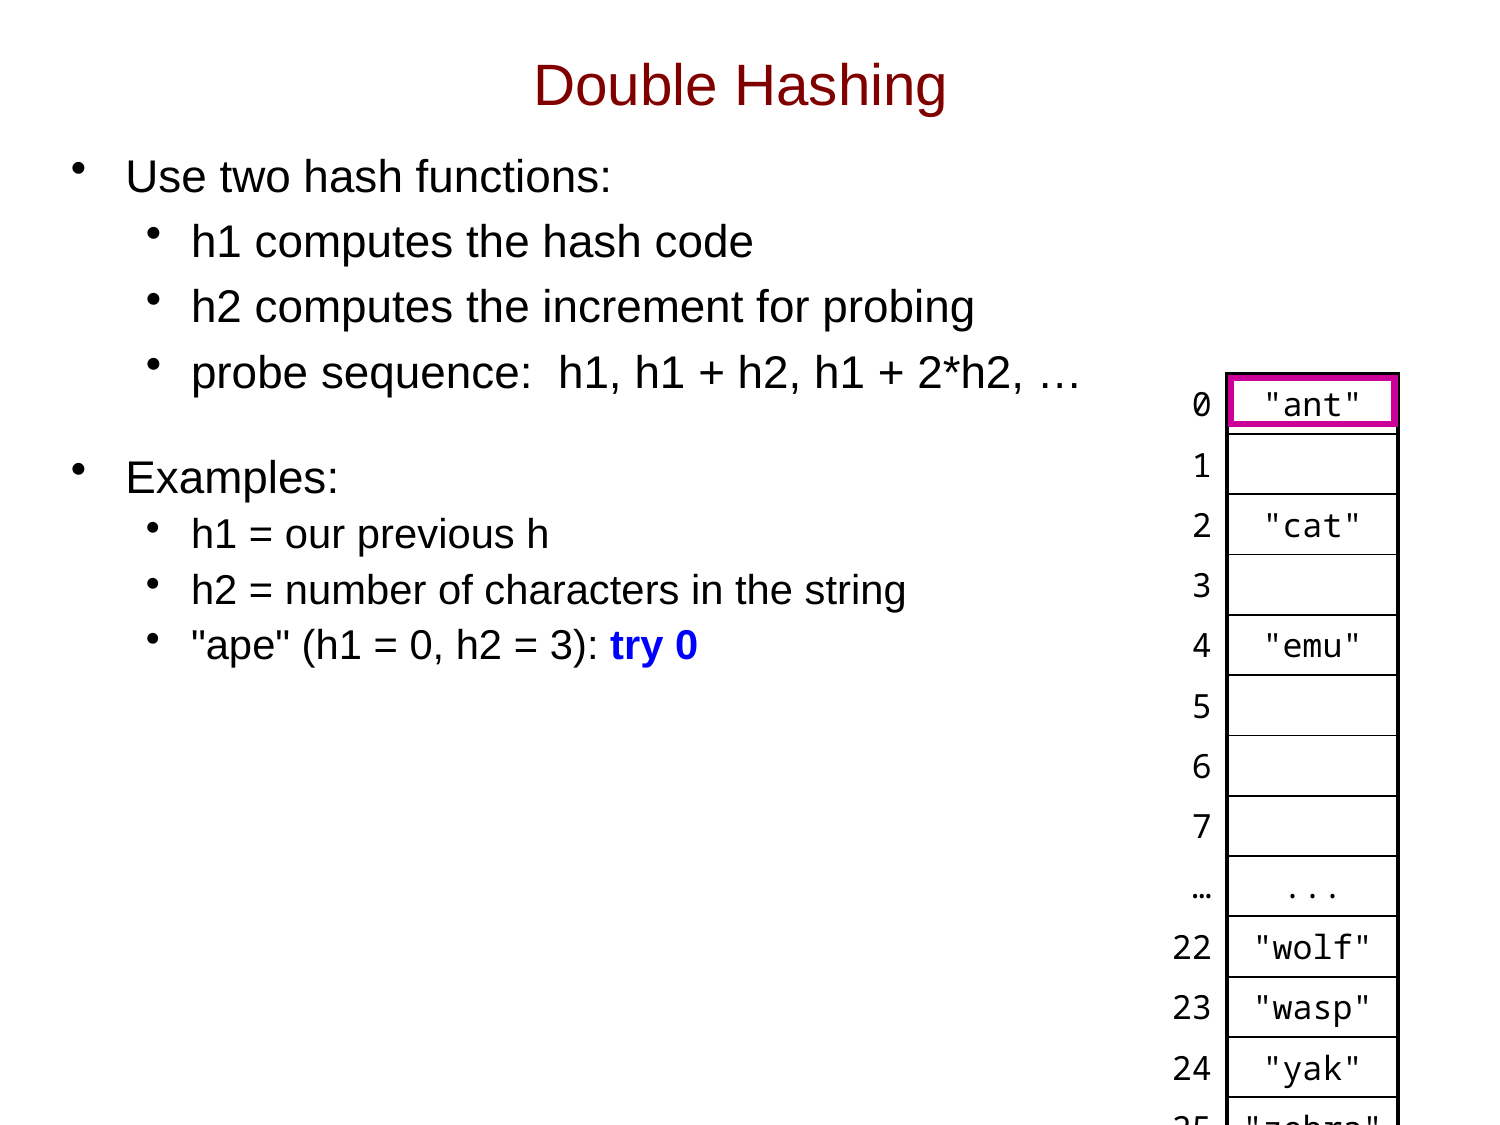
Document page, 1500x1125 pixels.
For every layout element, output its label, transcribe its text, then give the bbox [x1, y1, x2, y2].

table_cell 3 [1054, 555, 1225, 615]
table_cell [1229, 676, 1396, 735]
table_cell 25 [1054, 1097, 1225, 1125]
table_cell "wolf" [1229, 917, 1396, 976]
table_cell "cat" [1229, 495, 1396, 554]
table_cell "emu" [1229, 616, 1396, 674]
table_cell "zebra" [1229, 1098, 1396, 1125]
table_header "ant" [1229, 376, 1396, 433]
text_box [1231, 378, 1395, 425]
table_cell "wasp" [1229, 978, 1396, 1036]
table_cell [1229, 435, 1396, 493]
table_cell 2 [1054, 494, 1225, 555]
table_cell 4 [1054, 615, 1225, 675]
list Use two hash functions: h1 computes the hash code h2 computes the increment for probing probe sequence: h1, h1 + h2, h1 + 2*h2, … Examples: h1 = our previous h h2 = number of characters in the string "ape" (h1 = 0, h2 = 3): try 0 [55, 138, 1444, 1060]
table_header 0 [1054, 374, 1225, 434]
table_cell 5 [1054, 675, 1225, 735]
table_cell ... [1229, 857, 1396, 915]
table_cell "yak" [1229, 1038, 1396, 1096]
table_cell 7 [1054, 796, 1225, 856]
table_cell [1229, 555, 1396, 614]
title Double Hashing [96, 12, 1386, 138]
table_cell 23 [1054, 977, 1225, 1037]
table_cell [1229, 736, 1396, 795]
table_cell 6 [1054, 735, 1225, 796]
table_cell 22 [1054, 916, 1225, 977]
table_cell … [1054, 856, 1225, 916]
table_cell 24 [1054, 1037, 1225, 1097]
table_cell 1 [1054, 434, 1225, 494]
table_cell [1229, 797, 1396, 855]
